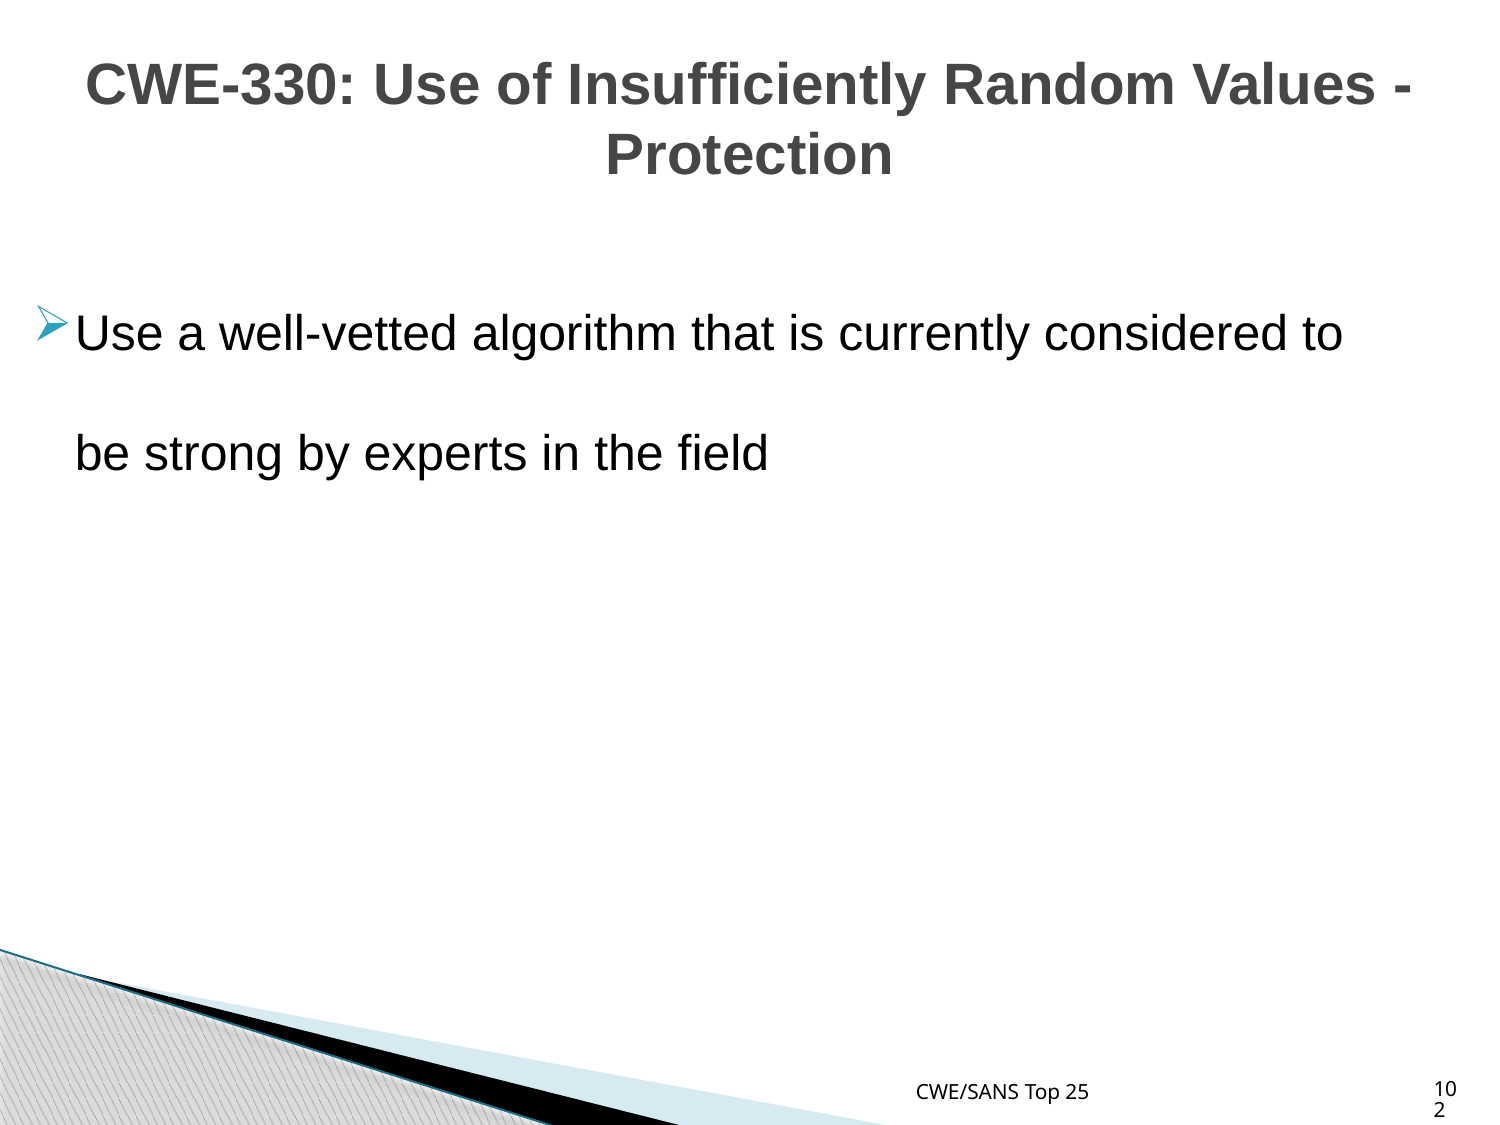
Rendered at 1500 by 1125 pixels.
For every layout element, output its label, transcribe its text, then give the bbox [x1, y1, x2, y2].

footer CWE/SANS Top 25 [718, 1051, 1105, 1112]
title CWE-330: Use of Insufficiently Random Values - Protection [0, 0, 1500, 233]
list Use a well-vetted algorithm that is currently considered to be strong by experts in the field [0, 233, 1426, 986]
slide_number 102 [1418, 1051, 1479, 1112]
